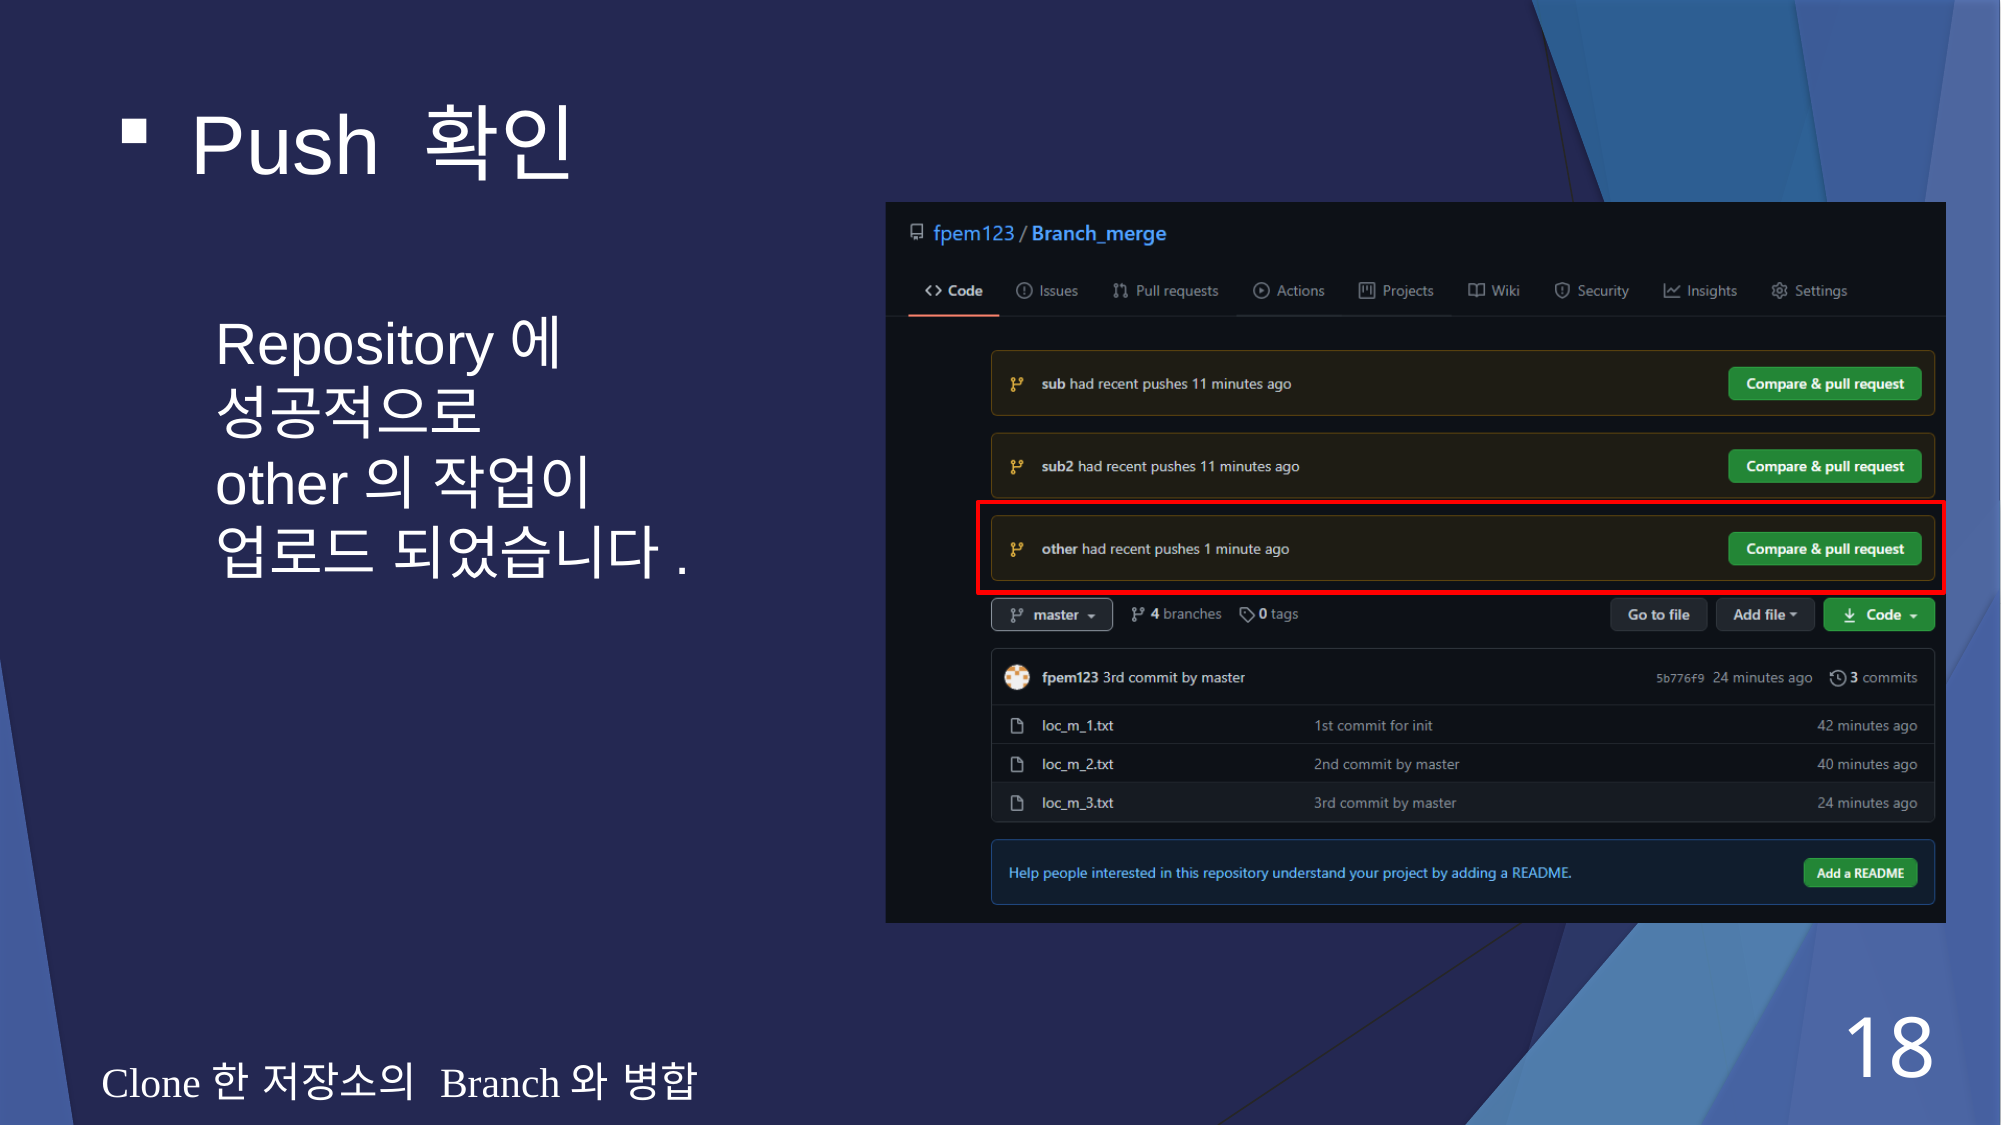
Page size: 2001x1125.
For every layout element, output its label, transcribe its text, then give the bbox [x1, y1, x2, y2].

footer Clone한 저장소의 Branch와 병합 [86, 1050, 1120, 1111]
text_box Repository에 성공적으로 other의 작업이 업로드 되었습니다. [201, 298, 732, 594]
picture [885, 202, 1947, 923]
slide_number 18 [1804, 983, 1973, 1118]
text_box Push 확인 [101, 83, 1188, 199]
